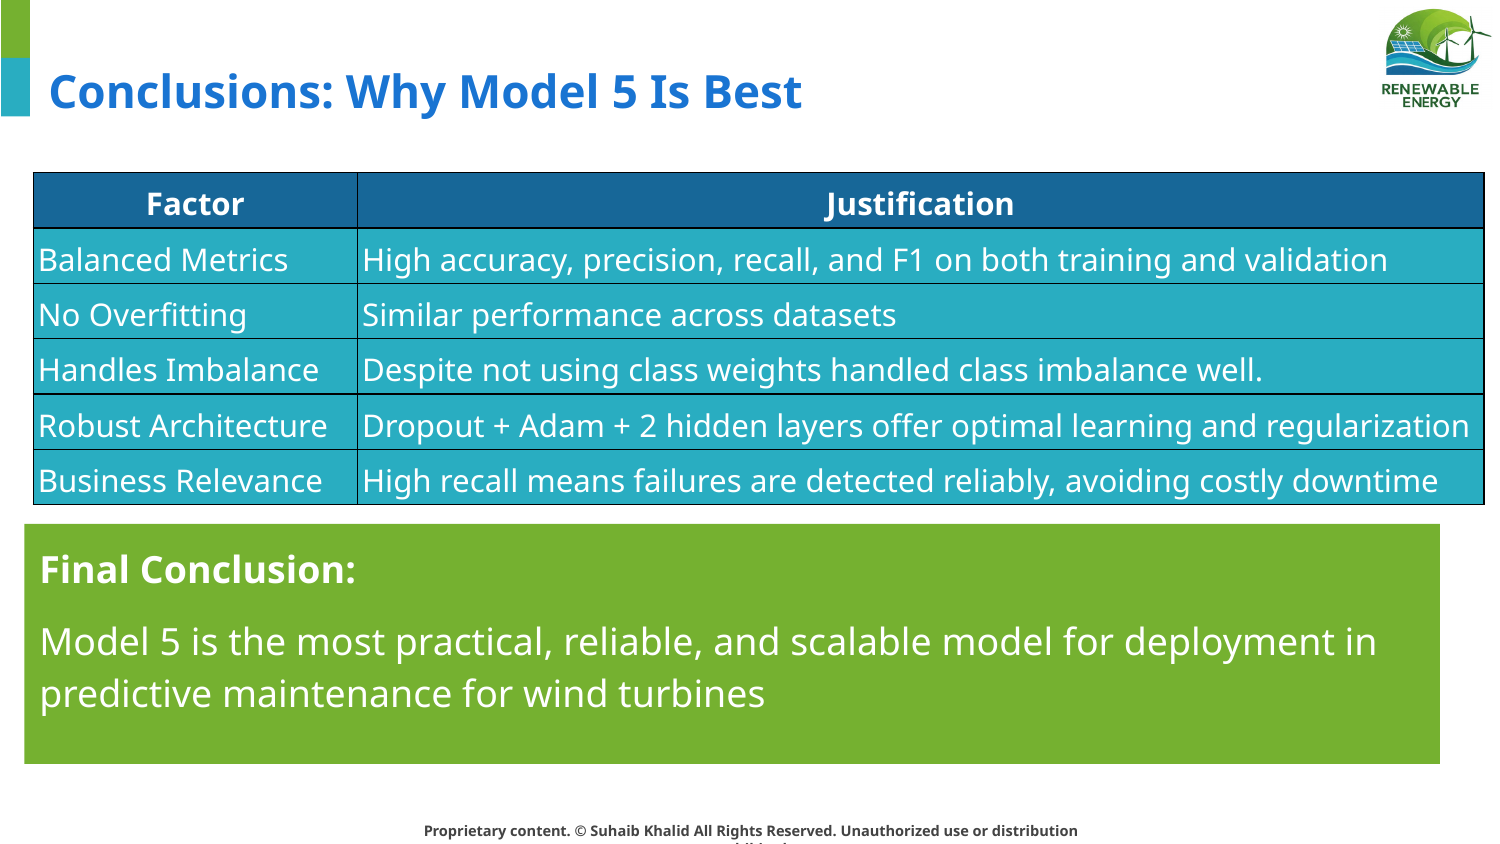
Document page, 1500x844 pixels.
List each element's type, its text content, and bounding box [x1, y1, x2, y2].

table_cell Similar performance across datasets [358, 284, 1483, 338]
title Conclusions: Why Model 5 Is Best [33, 47, 1431, 142]
table_cell Business Relevance [34, 450, 357, 504]
table_cell High accuracy, precision, recall, and F1 on both training and validation [358, 229, 1483, 283]
table_cell Robust Architecture [34, 395, 357, 449]
list Final Conclusion: Model 5 is the most practical, reliable, and scalable model for deployment in predictive maintenance for wind turbines [24, 523, 1440, 764]
table_cell High recall means failures are detected reliably, avoiding costly downtime [358, 450, 1483, 504]
picture [1379, 6, 1493, 110]
table_header Justification [358, 173, 1483, 227]
table_cell Dropout + Adam + 2 hidden layers offer optimal learning and regularization [358, 395, 1483, 449]
table_cell Handles Imbalance [34, 339, 357, 393]
table_cell Despite not using class weights handled class imbalance well. [358, 339, 1483, 393]
table_cell No Overfitting [34, 284, 357, 338]
table_cell Balanced Metrics [34, 229, 357, 283]
table_header Factor [34, 173, 357, 227]
